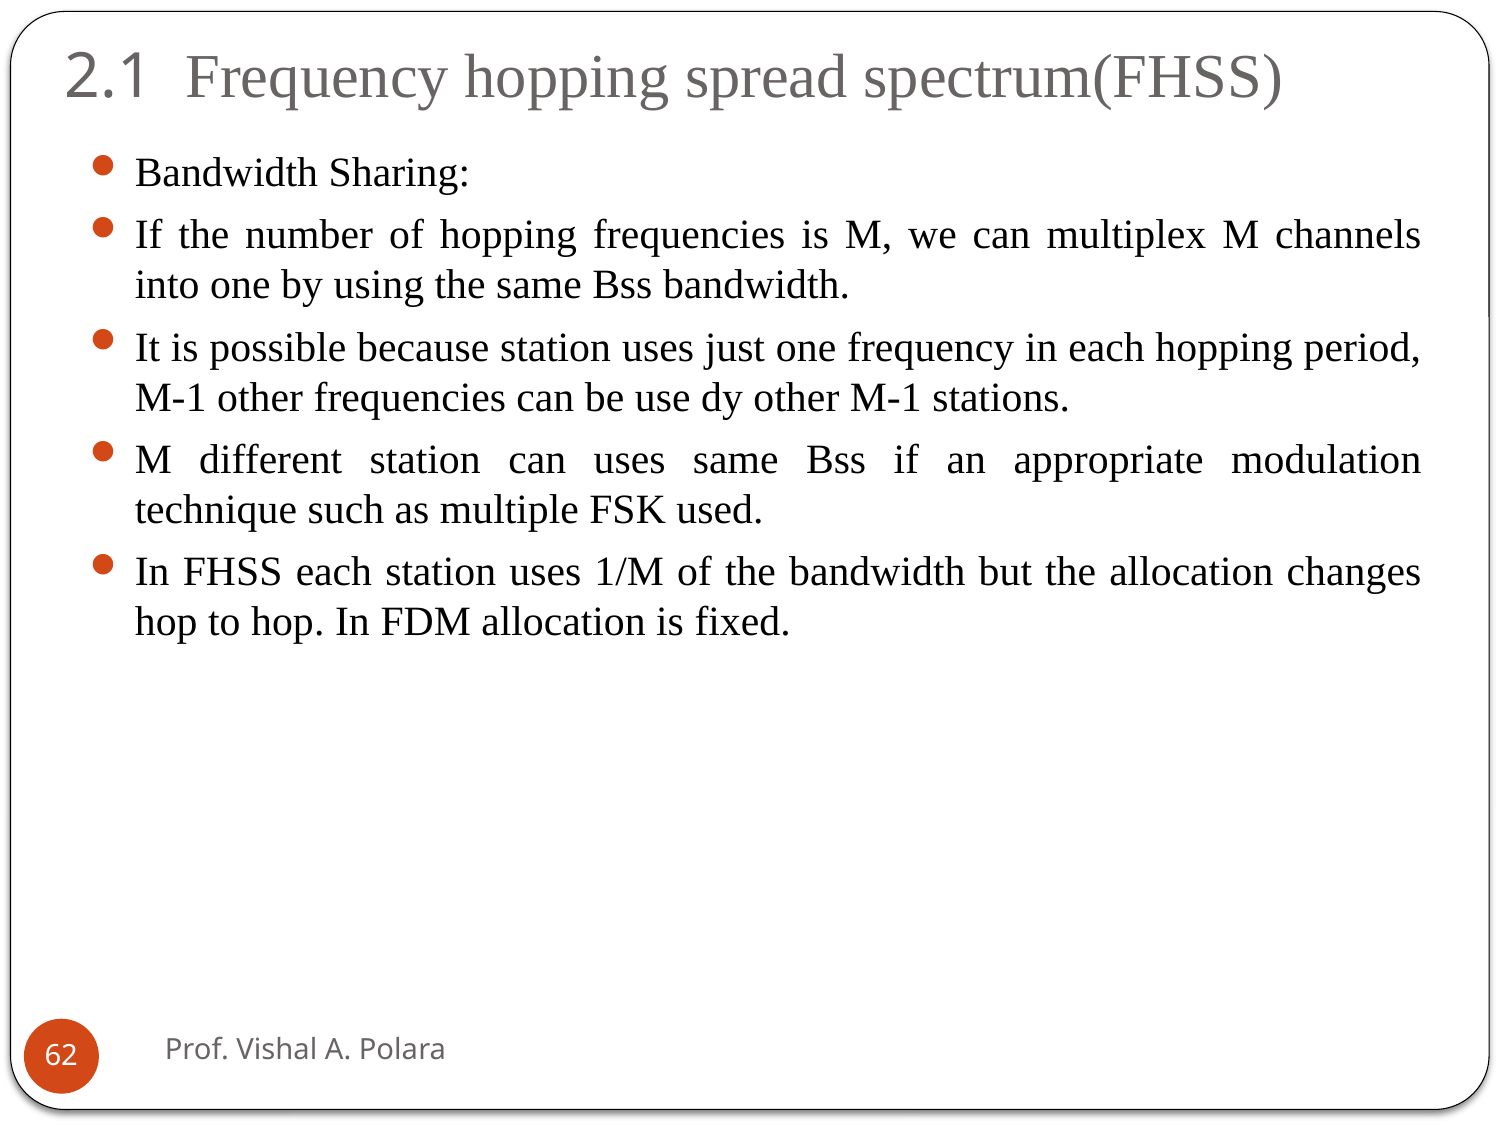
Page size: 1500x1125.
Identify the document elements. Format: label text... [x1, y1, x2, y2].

list Bandwidth Sharing: If the number of hopping frequencies is M, we can multiplex M channels into one by using the same Bss bandwidth. It is possible because station uses just one frequency in each hopping period, M-1 other frequencies can be use dy other M-1 stations. M different station can uses same Bss if an appropriate modulation technique such as multiple FSK used. In FHSS each station uses 1/M of the bandwidth but the allocation changes hop to hop. In FDM allocation is fixed. [75, 137, 1438, 1125]
slide_number 62 [23, 1018, 75, 1094]
title 2.1 Frequency hopping spread spectrum(FHSS) [50, 12, 1363, 125]
